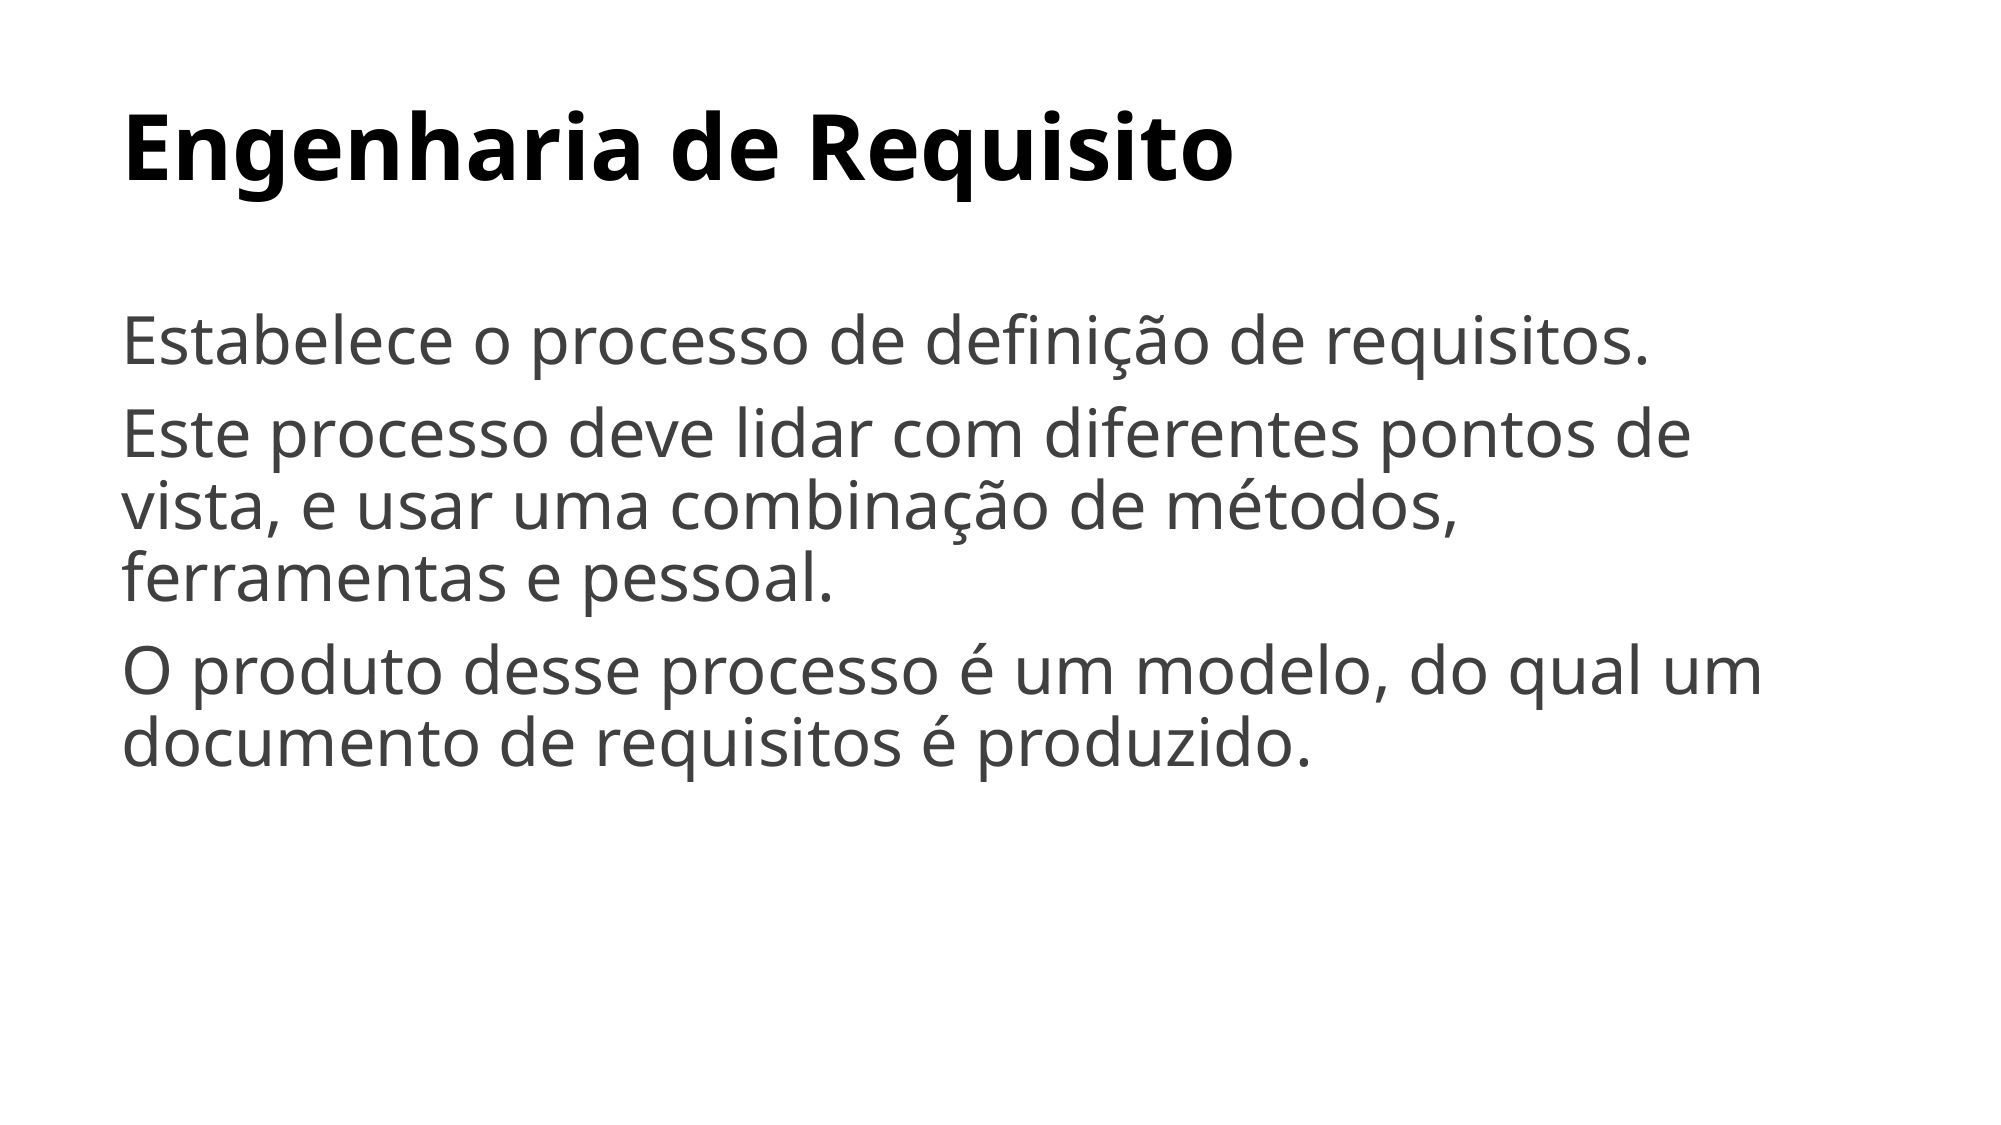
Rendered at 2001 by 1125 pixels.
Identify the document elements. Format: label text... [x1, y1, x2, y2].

list Estabelece o processo de definição de requisitos. Este processo deve lidar com diferentes pontos de vista, e usar uma combinação de métodos, ferramentas e pessoal. O produto desse processo é um modelo, do qual um documento de requisitos é produzido. [106, 299, 1832, 1014]
title Engenharia de Requisito [106, 42, 1832, 260]
